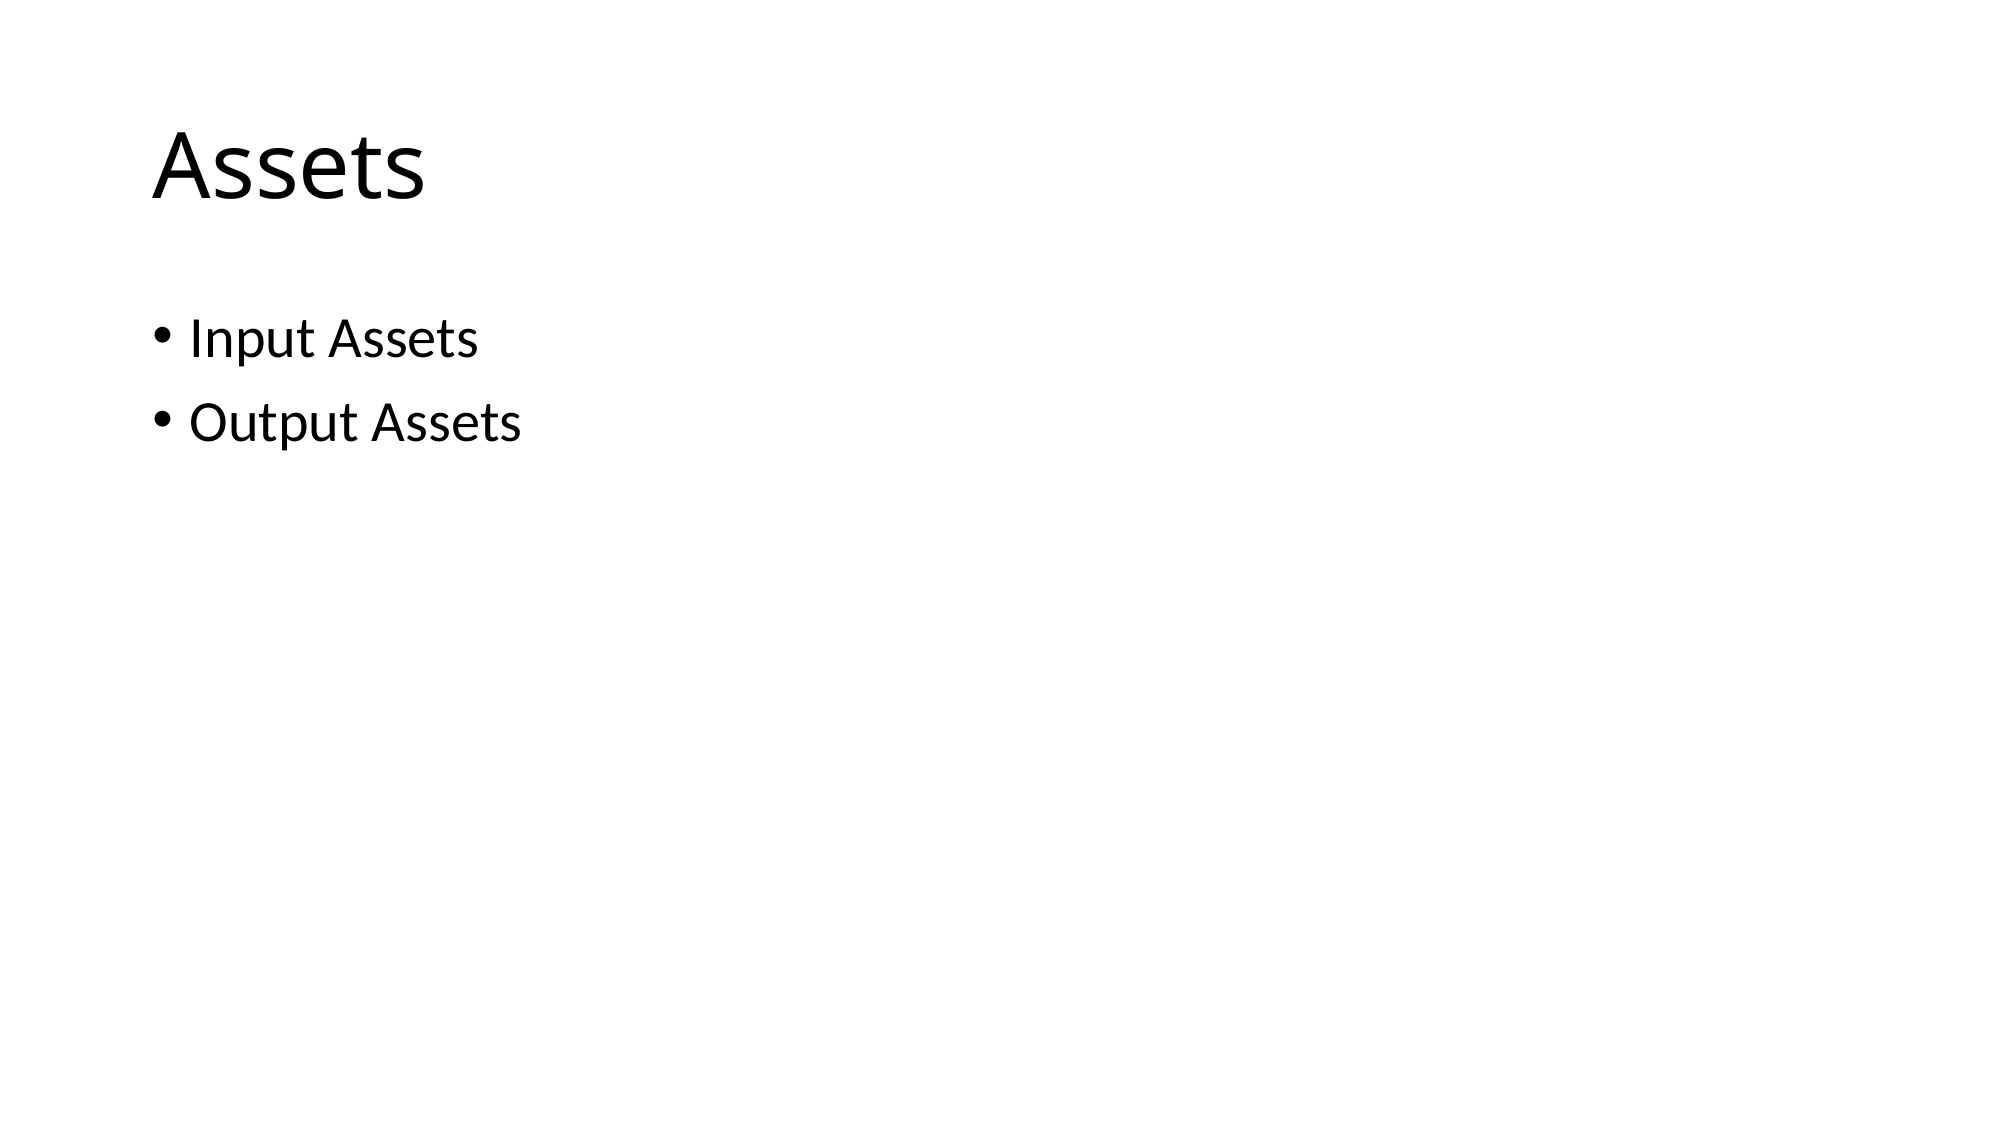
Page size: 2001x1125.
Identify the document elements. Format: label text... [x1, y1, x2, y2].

list Input Assets Output Assets [137, 299, 1863, 1014]
title Assets [137, 59, 1863, 278]
